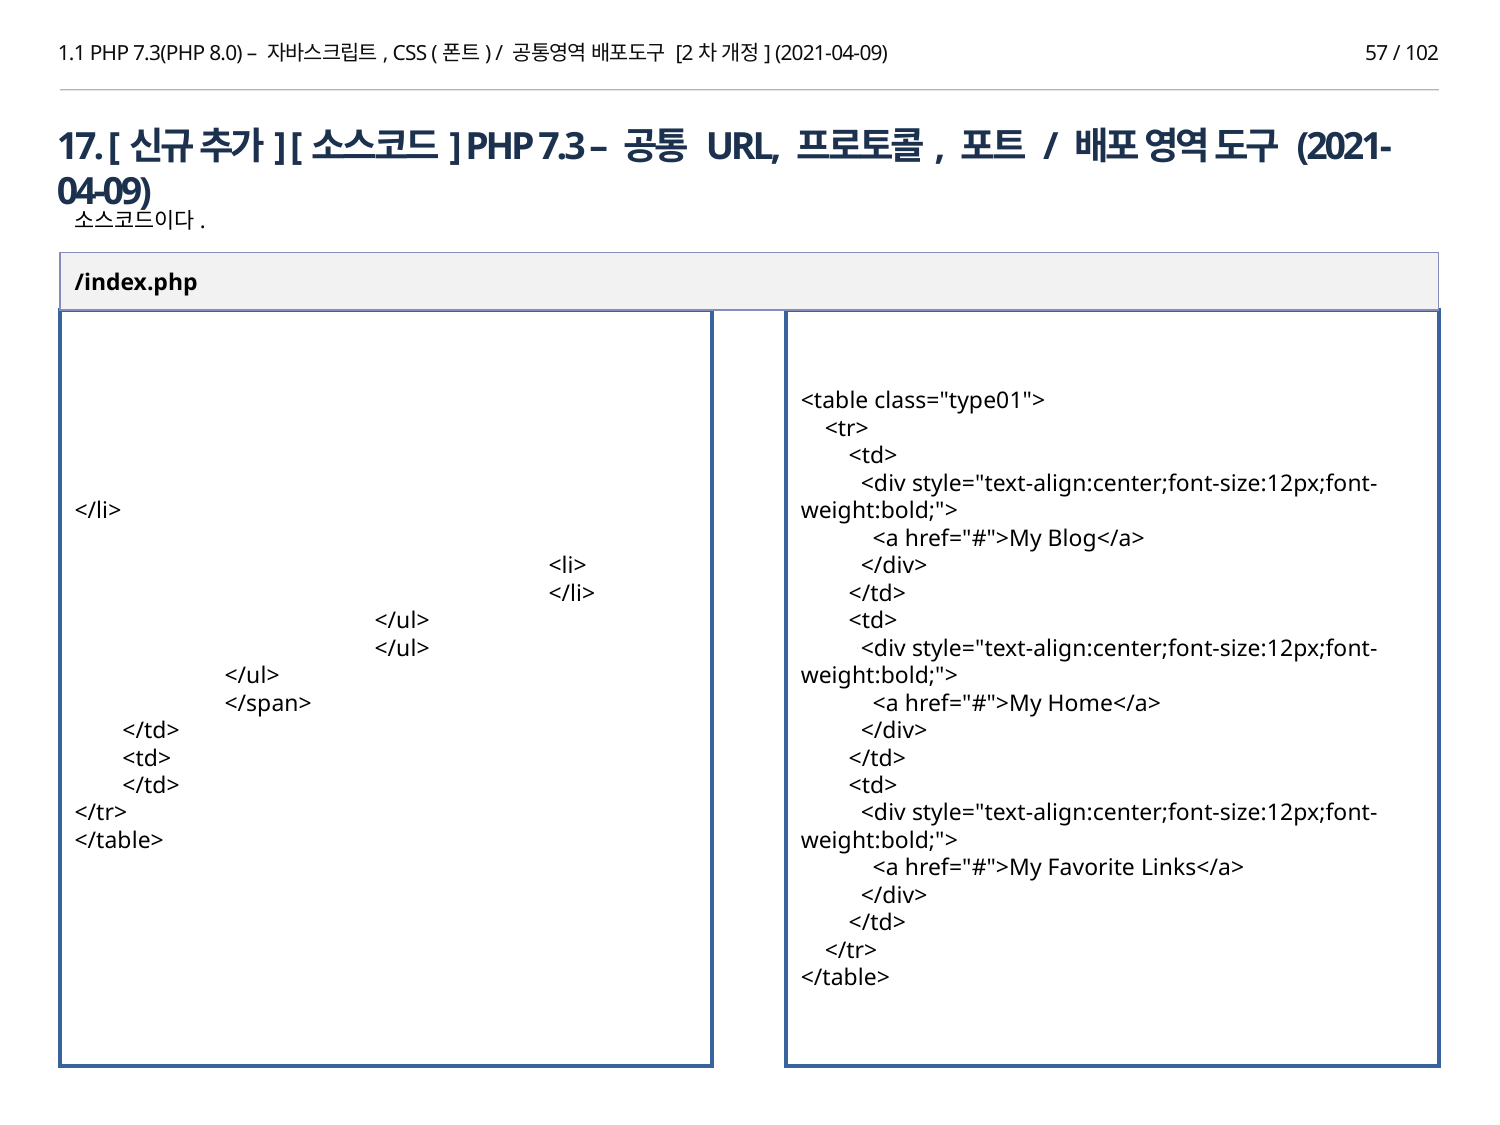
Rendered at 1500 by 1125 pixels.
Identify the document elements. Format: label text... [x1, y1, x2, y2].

text_box 소스코드이다. [59, 192, 1450, 249]
text_box /index.php [58, 250, 1441, 312]
text_box 1.1 PHP 7.3(PHP 8.0) – 자바스크립트, CSS (폰트) / 공통영역 배포도구 [2차 개정] (2021-04-09) [43, 32, 1193, 72]
text_box <table class="type01"> <tr> <td> <div style="text-align:center;font-size:12px;font-weight:bold;"> <a href="#">My Blog</a> </div> </td> <td> <div style="text-align:center;font-size:12px;font-weight:bold;"> <a href="#">My Home</a> </div> </td> <td> <div style="text-align:center;font-size:12px;font-weight:bold;"> <a href="#">My Favorite Links</a> </div> </td> </tr> </table> [784, 312, 1441, 1068]
text_box </li> <li> </li> </ul> </ul> </ul> </span> </td> <td> </td> </tr> </table> [58, 312, 714, 1068]
text_box 17. [신규 추가] [소스코드] PHP 7.3 – 공통 URL, 프로토콜, 포트 / 배포 영역 도구 (2021-04-09) [42, 114, 1439, 211]
text_box 57 / 102 [1193, 31, 1454, 75]
